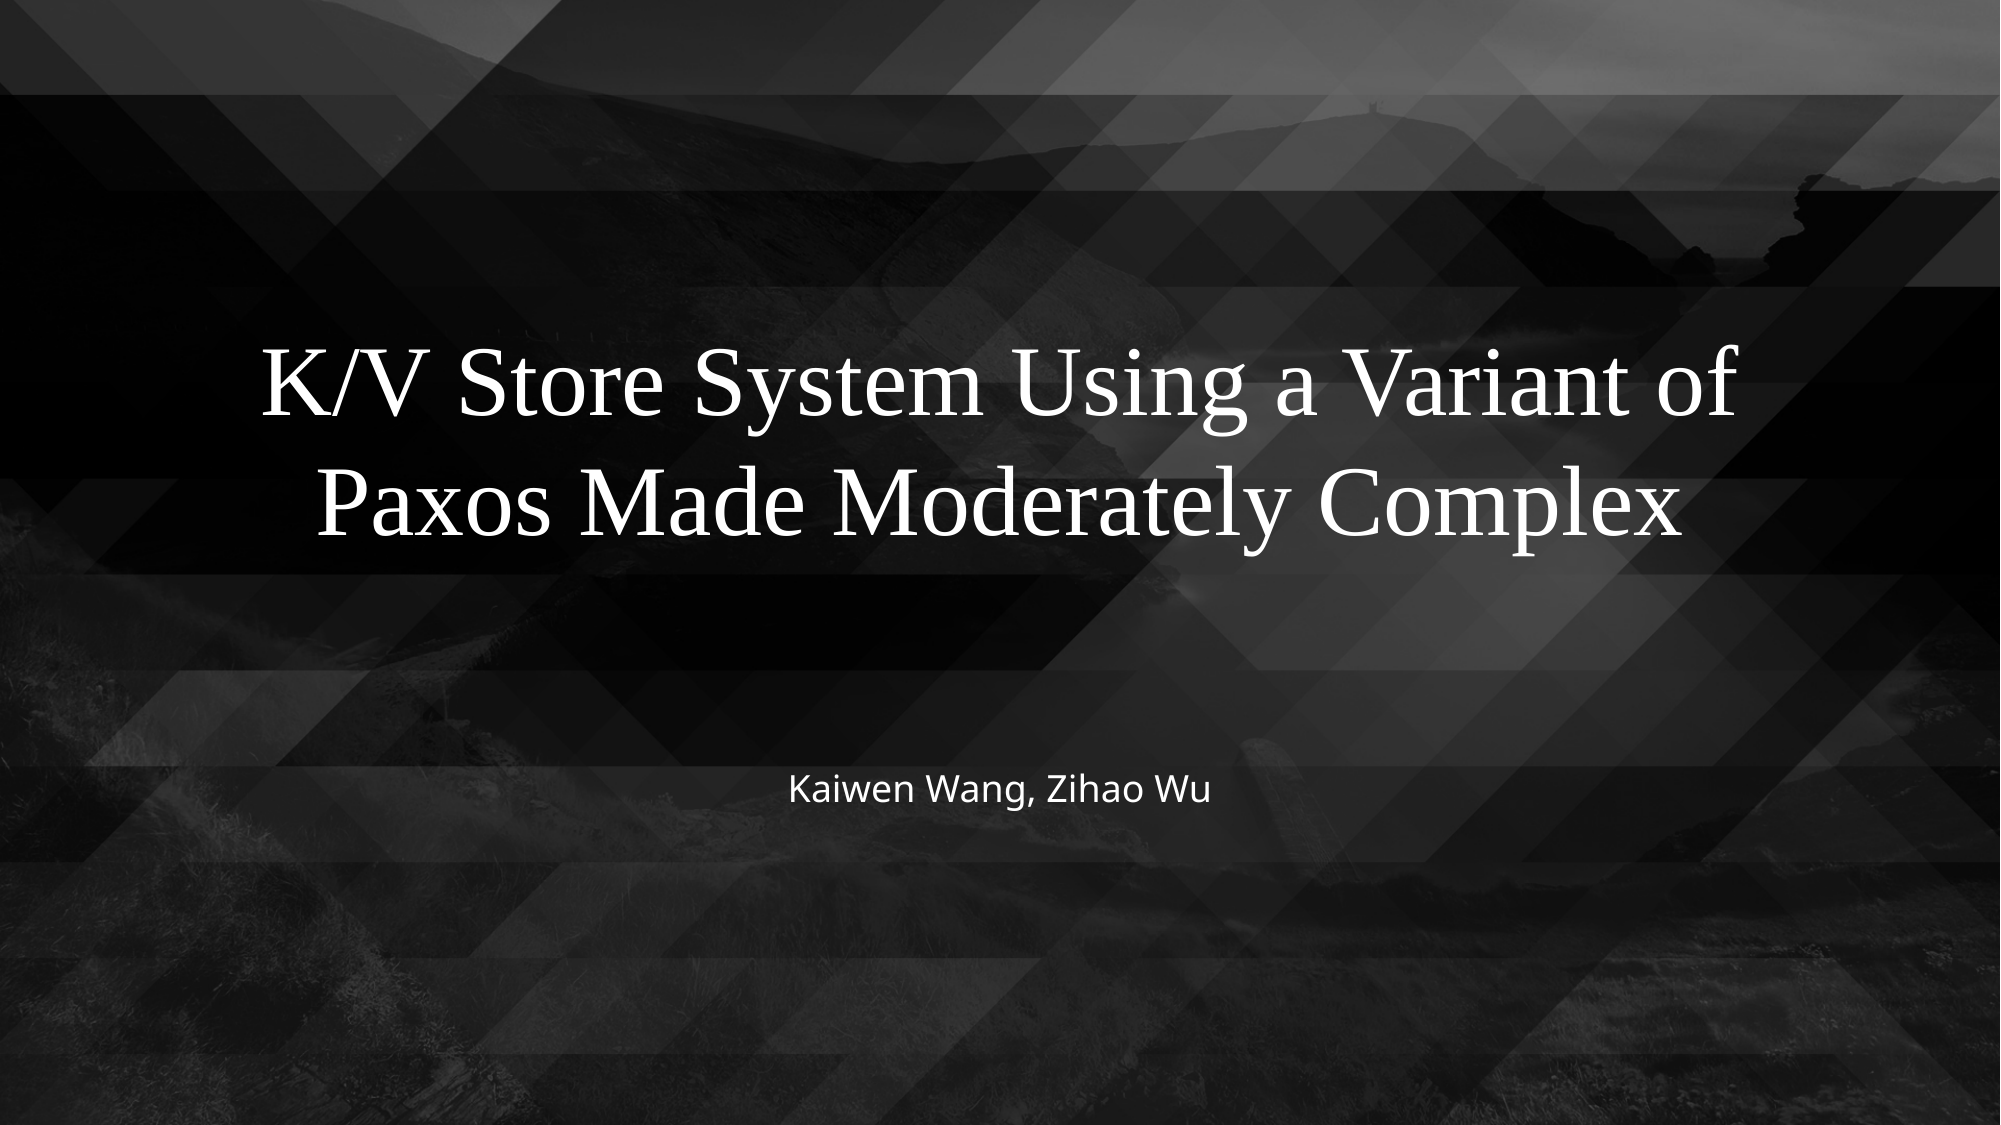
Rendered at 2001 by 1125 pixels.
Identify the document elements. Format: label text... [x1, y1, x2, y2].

picture [0, 0, 2000, 1125]
list K/V Store System Using a Variant of Paxos Made Moderately Complex [206, 307, 1794, 564]
list Kaiwen Wang, Zihao Wu [755, 761, 1245, 853]
